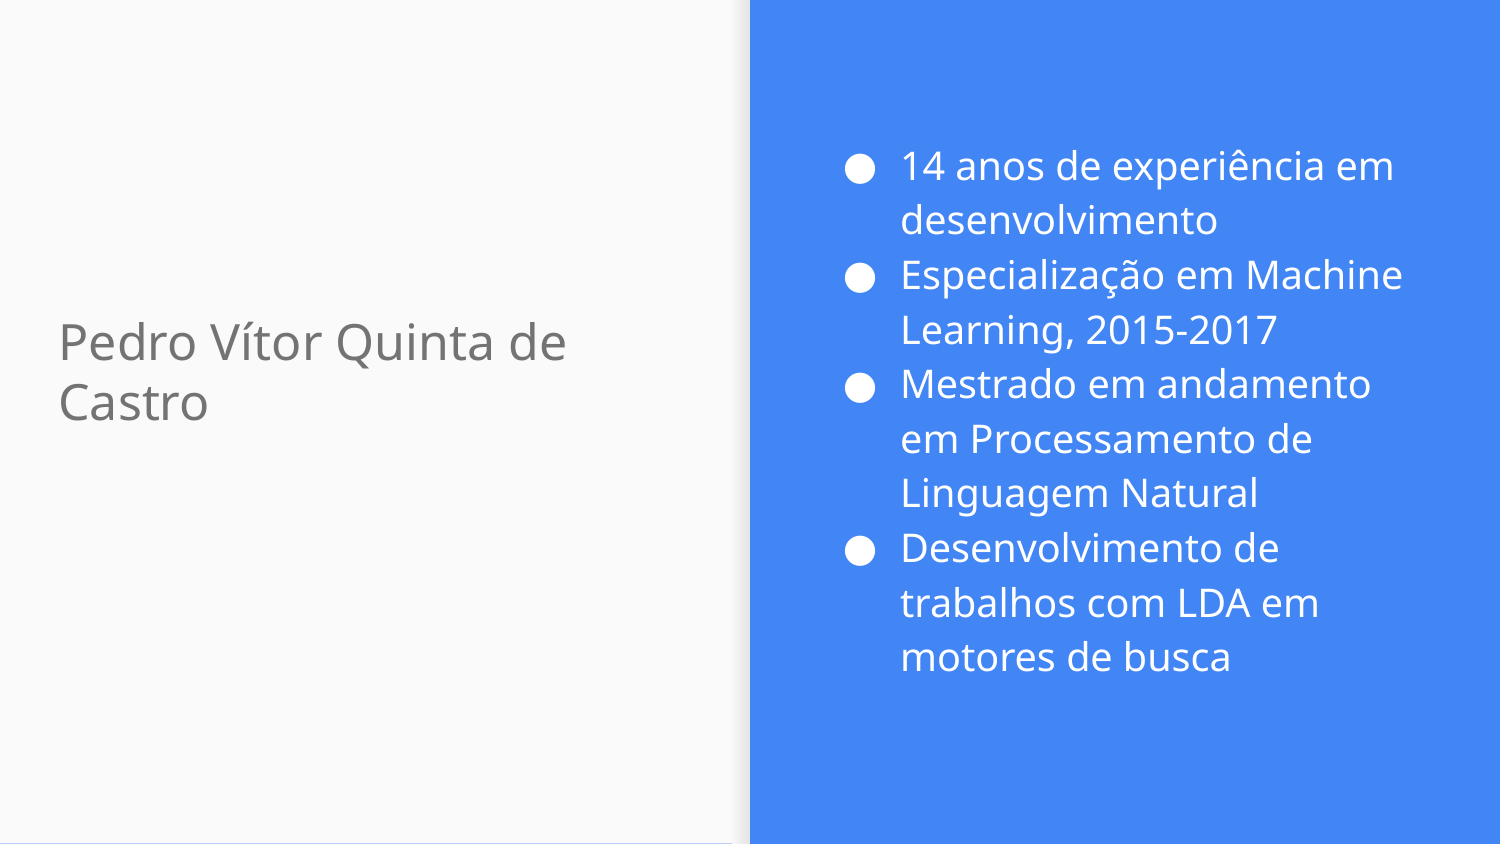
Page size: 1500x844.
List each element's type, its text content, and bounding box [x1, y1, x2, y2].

title Pedro Vítor Quinta de Castro [43, 202, 708, 446]
list 14 anos de experiência em desenvolvimento Especialização em Machine Learning, 2015-2017 Mestrado em andamento em Processamento de Linguagem Natural Desenvolvimento de trabalhos com LDA em motores de busca [810, 118, 1440, 725]
